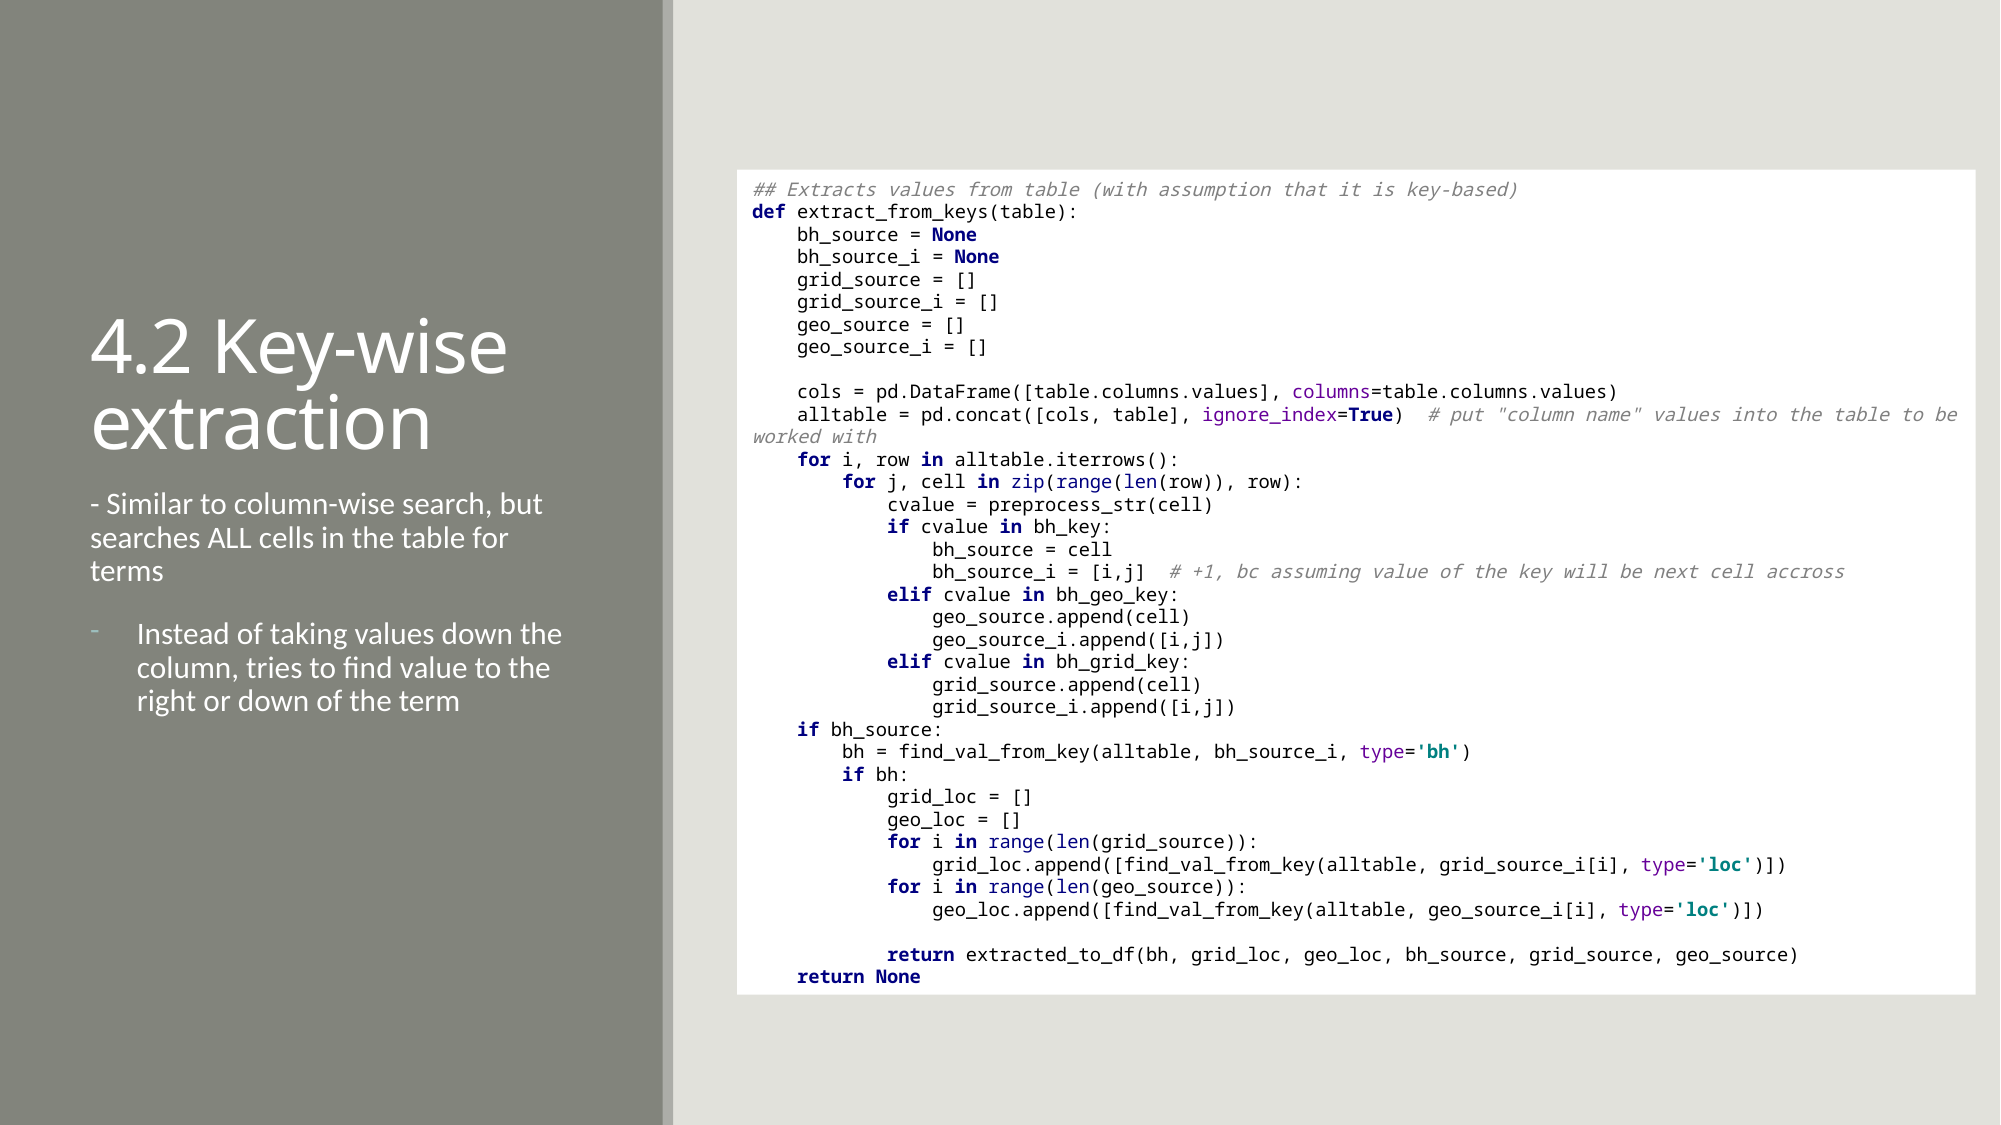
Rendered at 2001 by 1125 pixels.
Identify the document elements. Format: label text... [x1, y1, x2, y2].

title 4.2 Key-wise extraction [75, 97, 600, 473]
list - Similar to column-wise search, but searches ALL cells in the table for terms Instead of taking values down the column, tries to find value to the right or down of the term [75, 479, 600, 1035]
text_box ## Extracts values from table (with assumption that it is key-based) def extract_from_keys(table): bh_source = None bh_source_i = None grid_source = [] grid_source_i = [] geo_source = [] geo_source_i = [] cols = pd.DataFrame([table.columns.values], columns=table.columns.values) alltable = pd.concat([cols, table], ignore_index=True) # put "column name" values into the table to be worked with for i, row in alltable.iterrows(): for j, cell in zip(range(len(row)), row): cvalue = preprocess_str(cell) if cvalue in bh_key: bh_source = cell bh_source_i = [i,j] # +1, bc assuming value of the key will be next cell accross elif cvalue in bh_geo_key: geo_source.append(cell) geo_source_i.append([i,j]) elif cvalue in bh_grid_key: grid_source.append(cell) grid_source_i.append([i,j]) if bh_source: bh = find_val_from_key(alltable, bh_source_i, type='bh') if bh: grid_loc = [] geo_loc = [] for i in range(len(grid_source)): grid_loc.append([find_val_from_key(alltable, grid_source_i[i], type='loc')]) for i in range(len(geo_source)): geo_loc.append([find_val_from_key(alltable, geo_source_i[i], type='loc')]) return extracted_to_df(bh, grid_loc, geo_loc, bh_source, grid_source, geo_source) return None [737, 169, 1976, 995]
